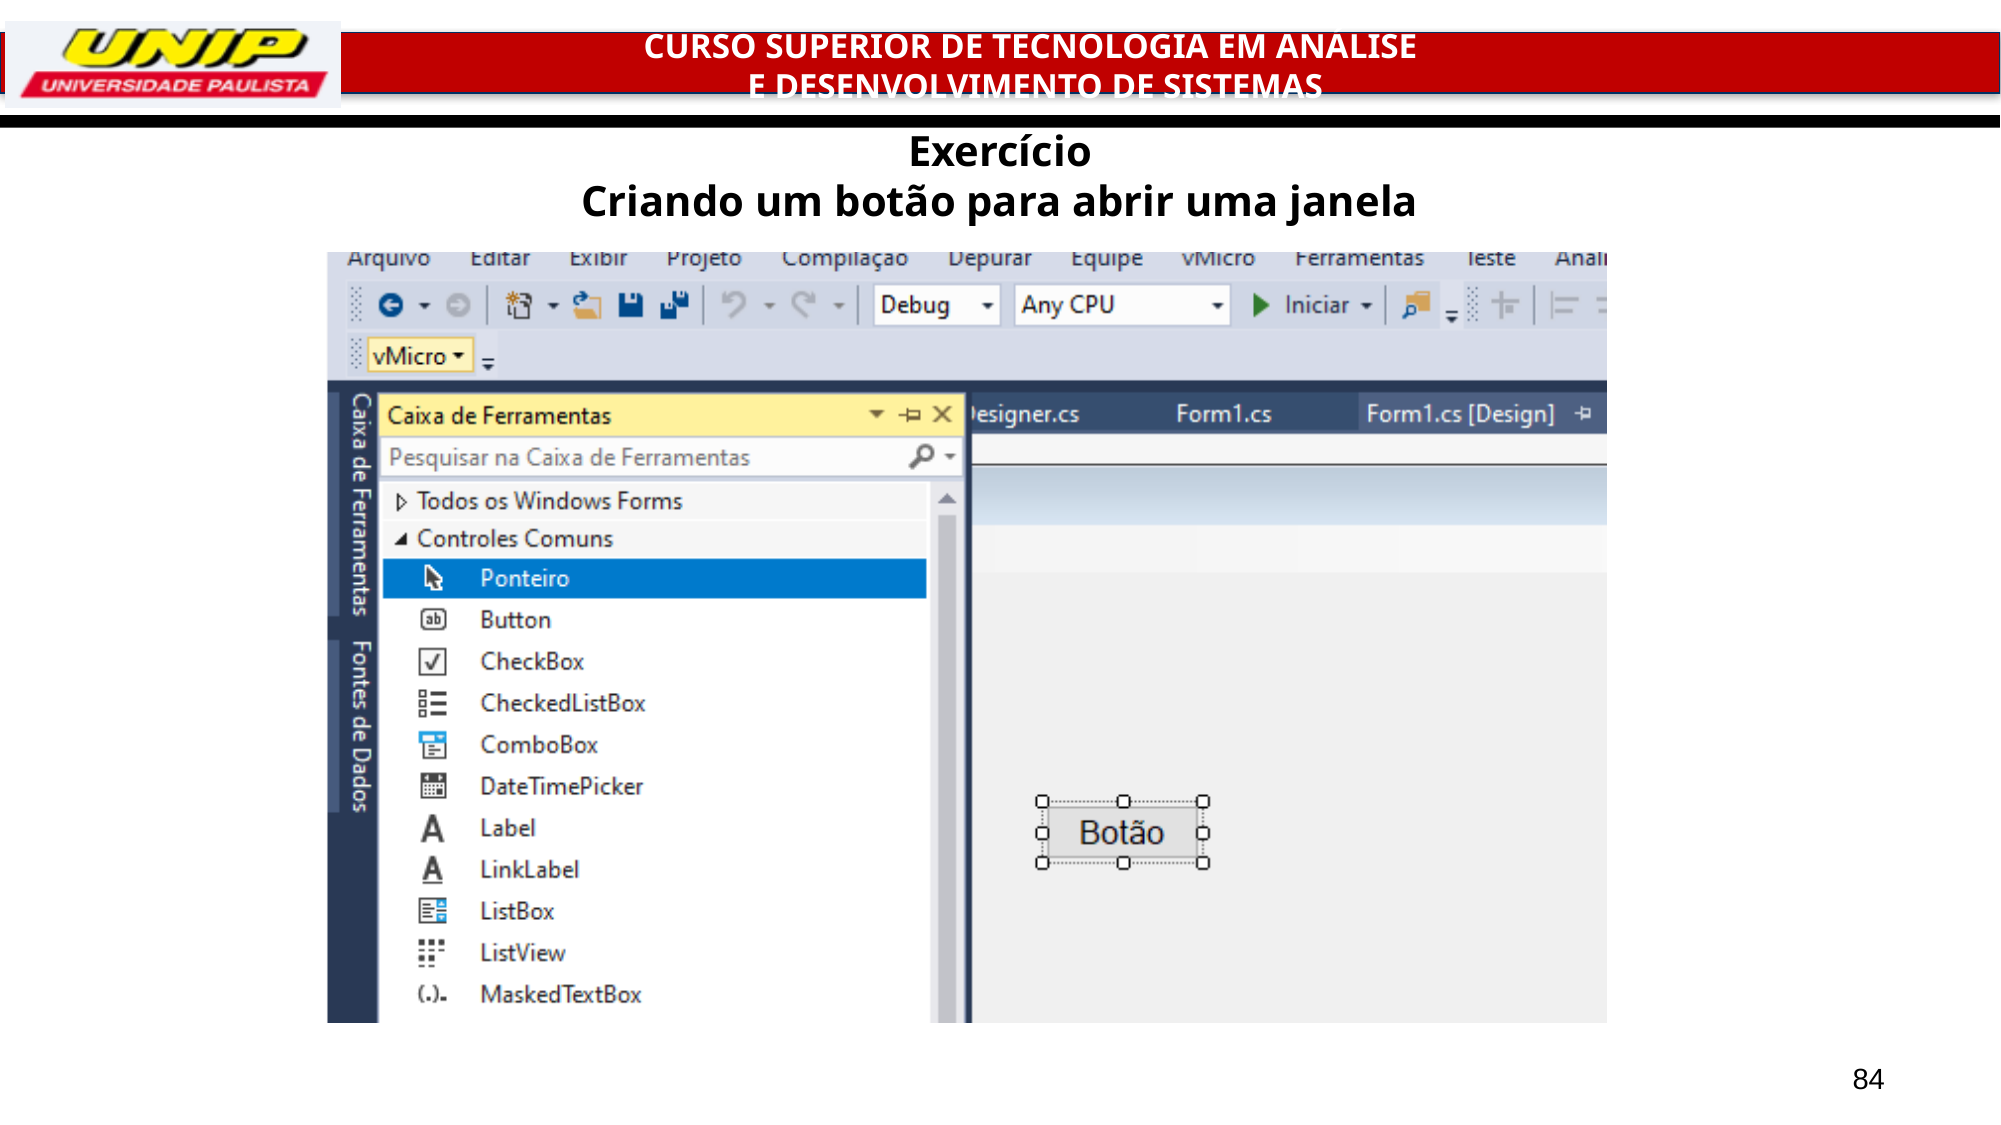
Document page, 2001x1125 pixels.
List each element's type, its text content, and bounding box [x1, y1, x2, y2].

picture [326, 252, 1607, 1024]
picture [5, 21, 341, 108]
slide_number 84 [1433, 1024, 1900, 1103]
title Exercício Criando um botão para abrir uma janela [99, 62, 1900, 288]
